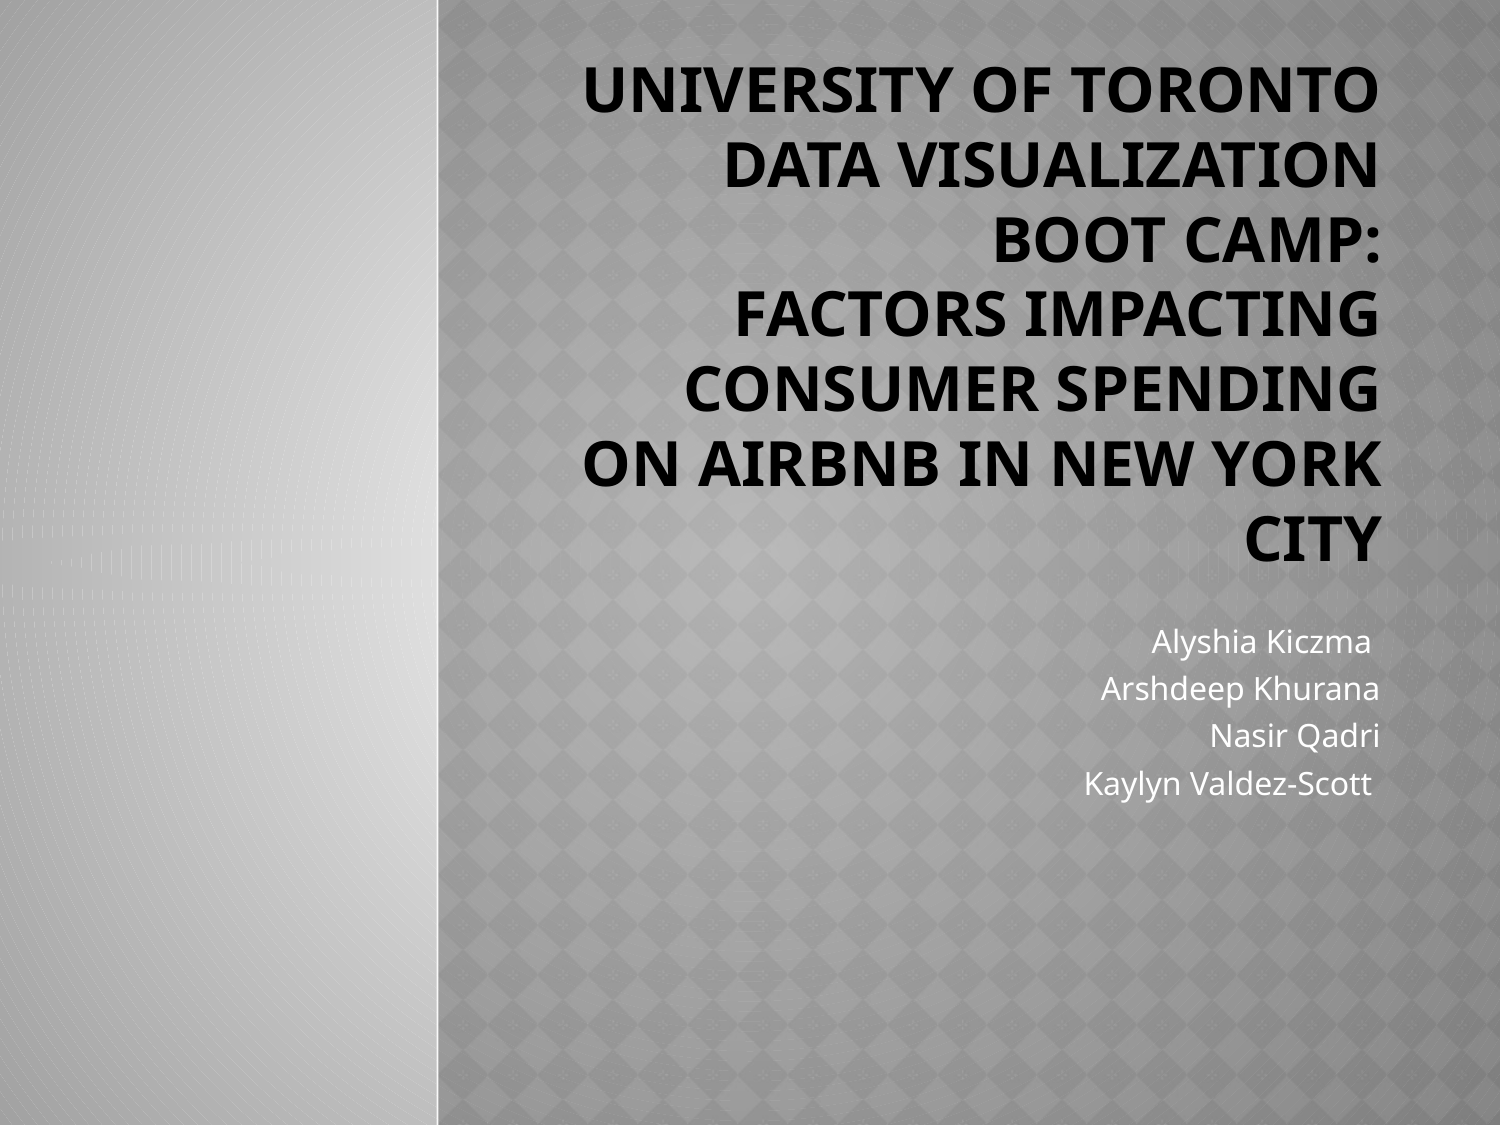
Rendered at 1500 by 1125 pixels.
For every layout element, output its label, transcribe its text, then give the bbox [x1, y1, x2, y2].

subtitle Alyshia Kiczma Arshdeep Khurana Nasir Qadri Kaylyn Valdez-Scott [549, 621, 1389, 803]
title University of Toronto Data Visualization Boot Camp: FACTORS IMPACTING CONSUMER SPENDING ON AIRBNB IN New York City [478, 87, 1390, 575]
